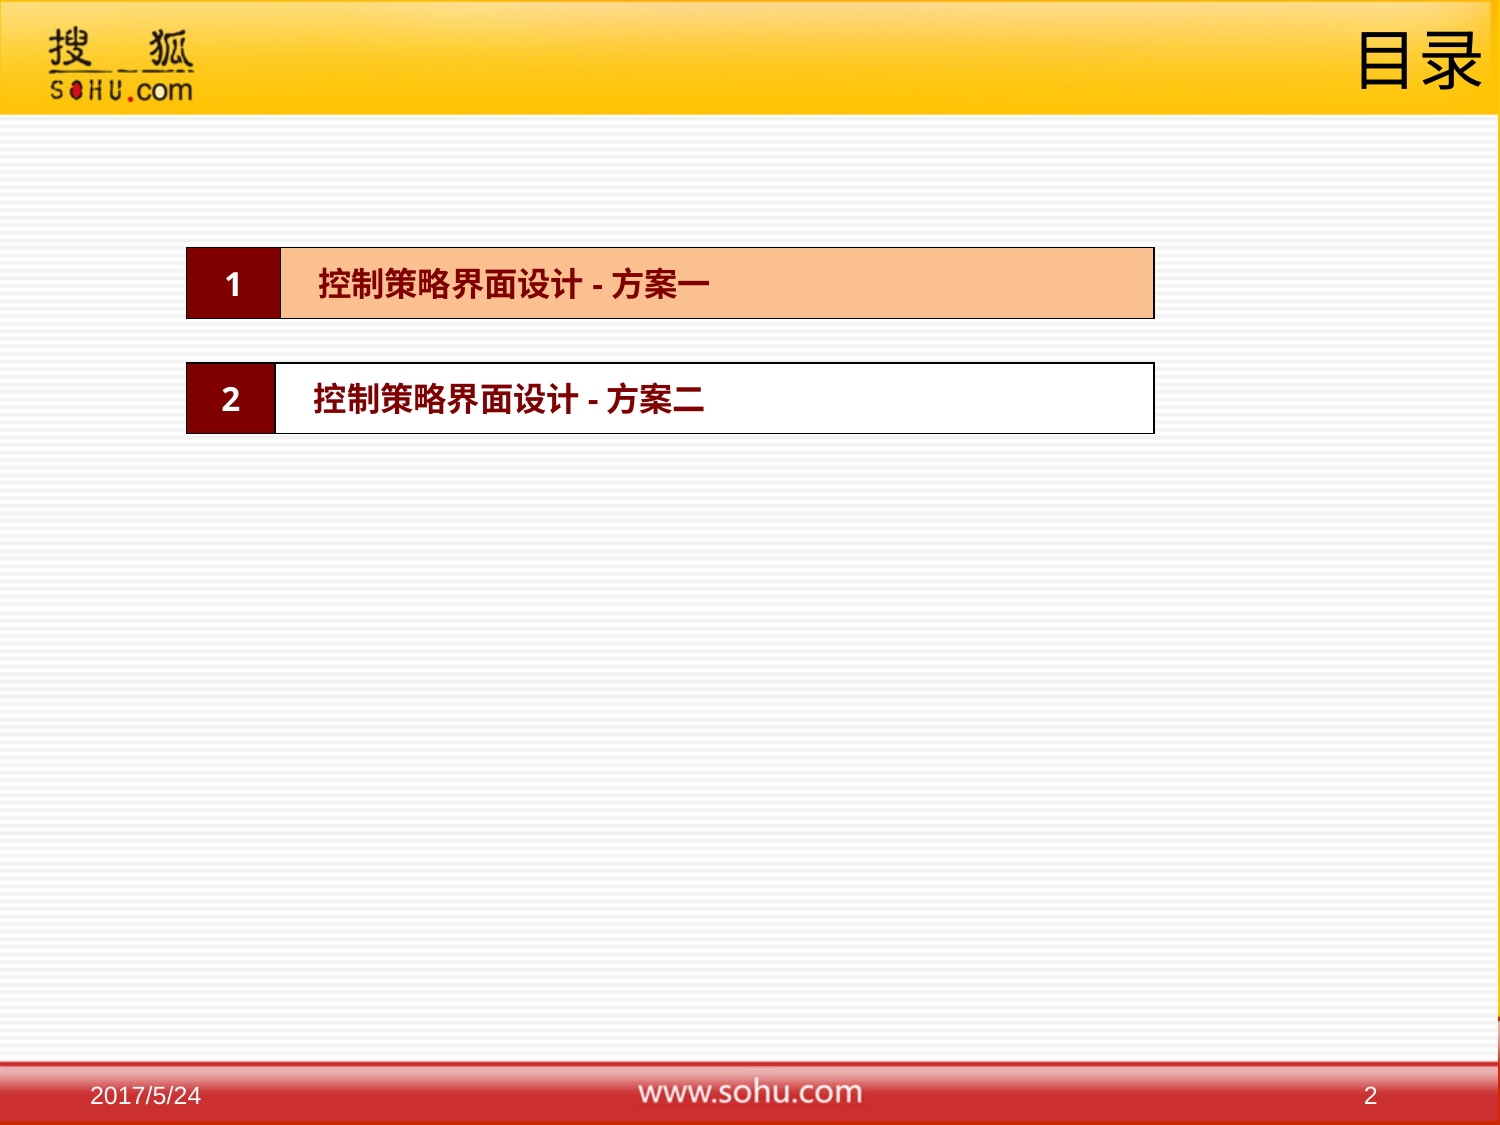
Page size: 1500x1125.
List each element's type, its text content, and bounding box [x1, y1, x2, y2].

text_box 2 [186, 362, 276, 434]
slide_number 2 [1042, 1065, 1393, 1125]
text_box 控制策略界面设计-方案二 [276, 362, 1155, 434]
picture [0, 0, 1500, 1125]
text_box 控制策略界面设计-方案一 [280, 247, 1155, 319]
text_box 1 [186, 247, 280, 319]
title 目录 [515, 0, 1500, 118]
